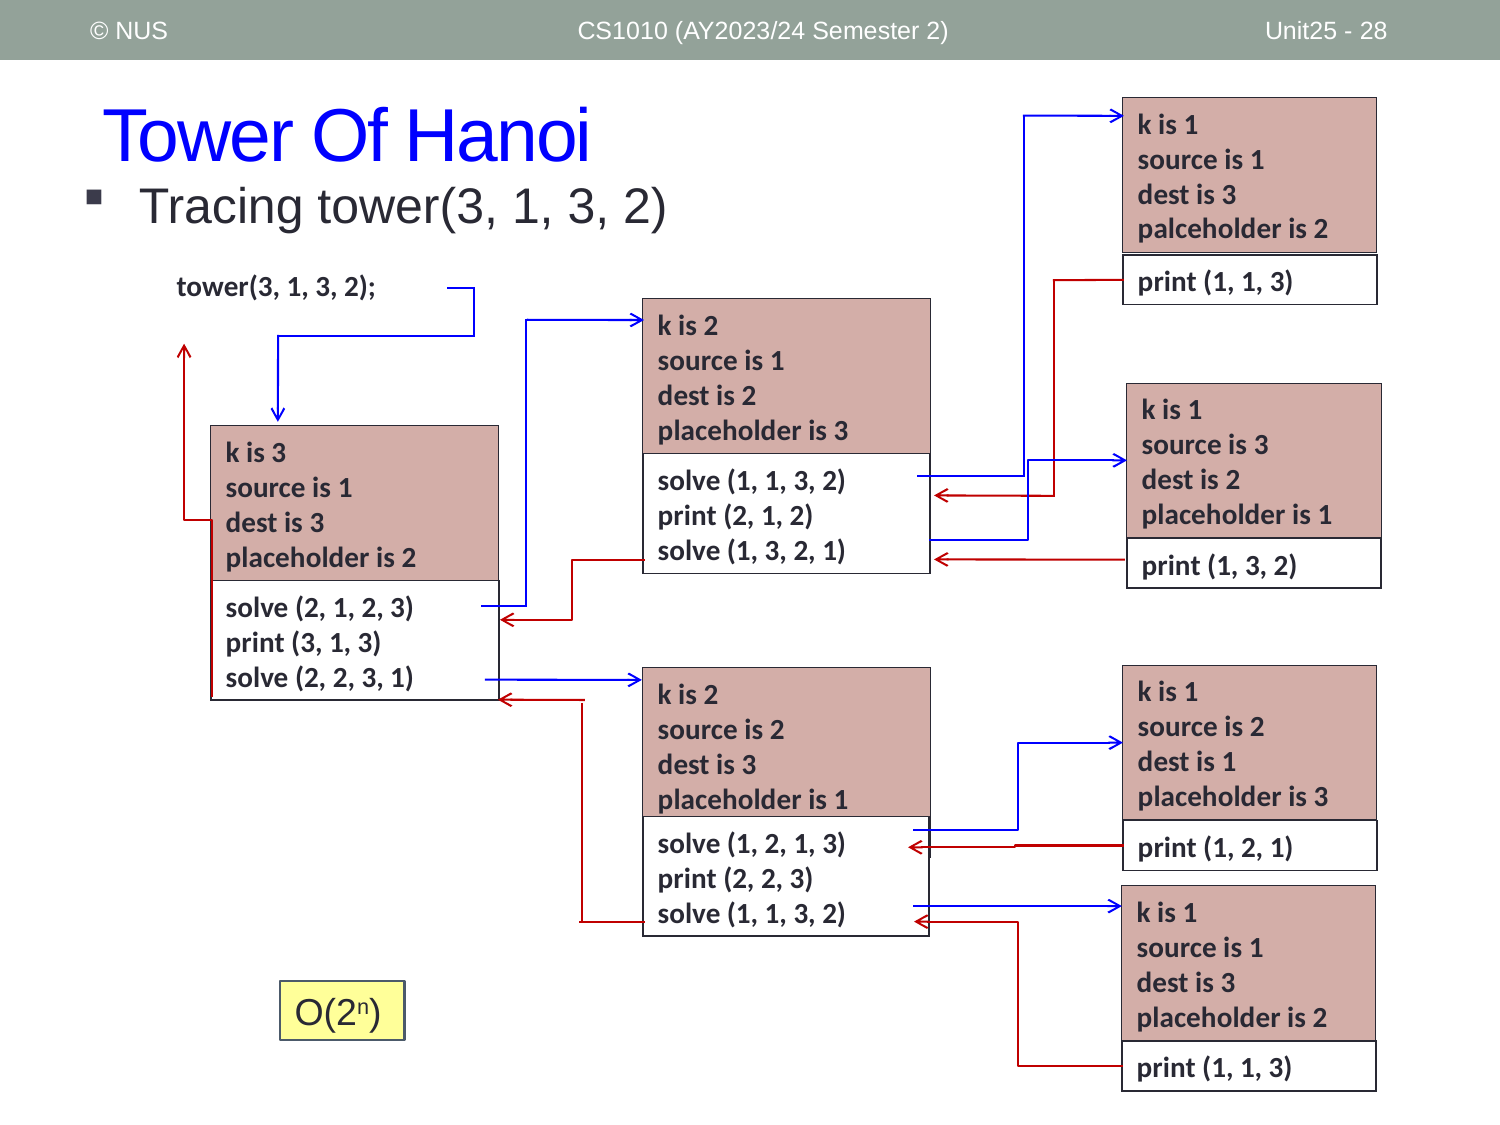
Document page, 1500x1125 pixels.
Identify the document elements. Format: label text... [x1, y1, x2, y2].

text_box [1122, 665, 1378, 872]
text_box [277, 287, 475, 423]
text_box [913, 743, 1124, 830]
slide_number © NUS [75, 3, 550, 57]
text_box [913, 921, 1123, 1067]
text_box tower(3, 1, 3, 2); [161, 259, 458, 310]
slide_number Unit25 - 28 [1250, 3, 1425, 57]
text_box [481, 319, 645, 606]
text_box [642, 667, 932, 939]
text_box O(2n) [278, 979, 407, 1043]
title Tower Of Hanoi [87, 62, 1463, 200]
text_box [497, 699, 645, 922]
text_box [642, 298, 932, 576]
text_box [929, 461, 1128, 540]
footer CS1010 (AY2023/24 Semester 2) [562, 3, 1238, 57]
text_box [933, 280, 1124, 458]
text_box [917, 115, 1125, 477]
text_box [1126, 382, 1382, 590]
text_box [210, 425, 500, 703]
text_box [21, 505, 375, 534]
text_box Tracing tower(3, 1, 3, 2) [67, 165, 856, 261]
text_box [1122, 97, 1378, 306]
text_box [499, 559, 645, 620]
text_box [1121, 885, 1377, 1093]
